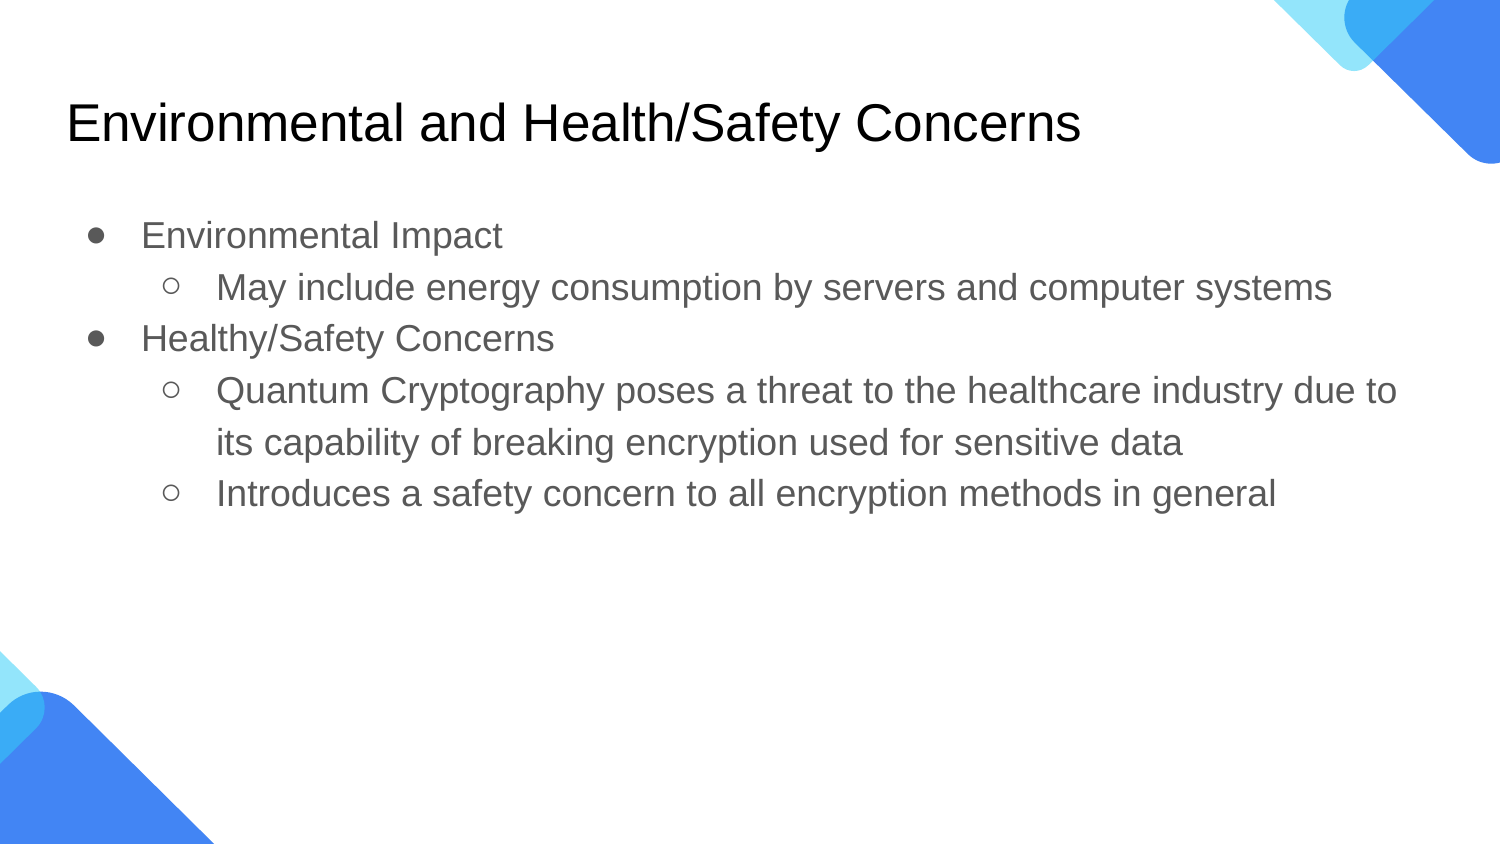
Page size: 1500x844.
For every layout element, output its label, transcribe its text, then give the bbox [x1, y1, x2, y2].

list Environmental Impact May include energy consumption by servers and computer systems Healthy/Safety Concerns Quantum Cryptography poses a threat to the healthcare industry due to its capability of breaking encryption used for sensitive data Introduces a safety concern to all encryption methods in general [51, 189, 1449, 750]
title Environmental and Health/Safety Concerns [51, 72, 1449, 167]
